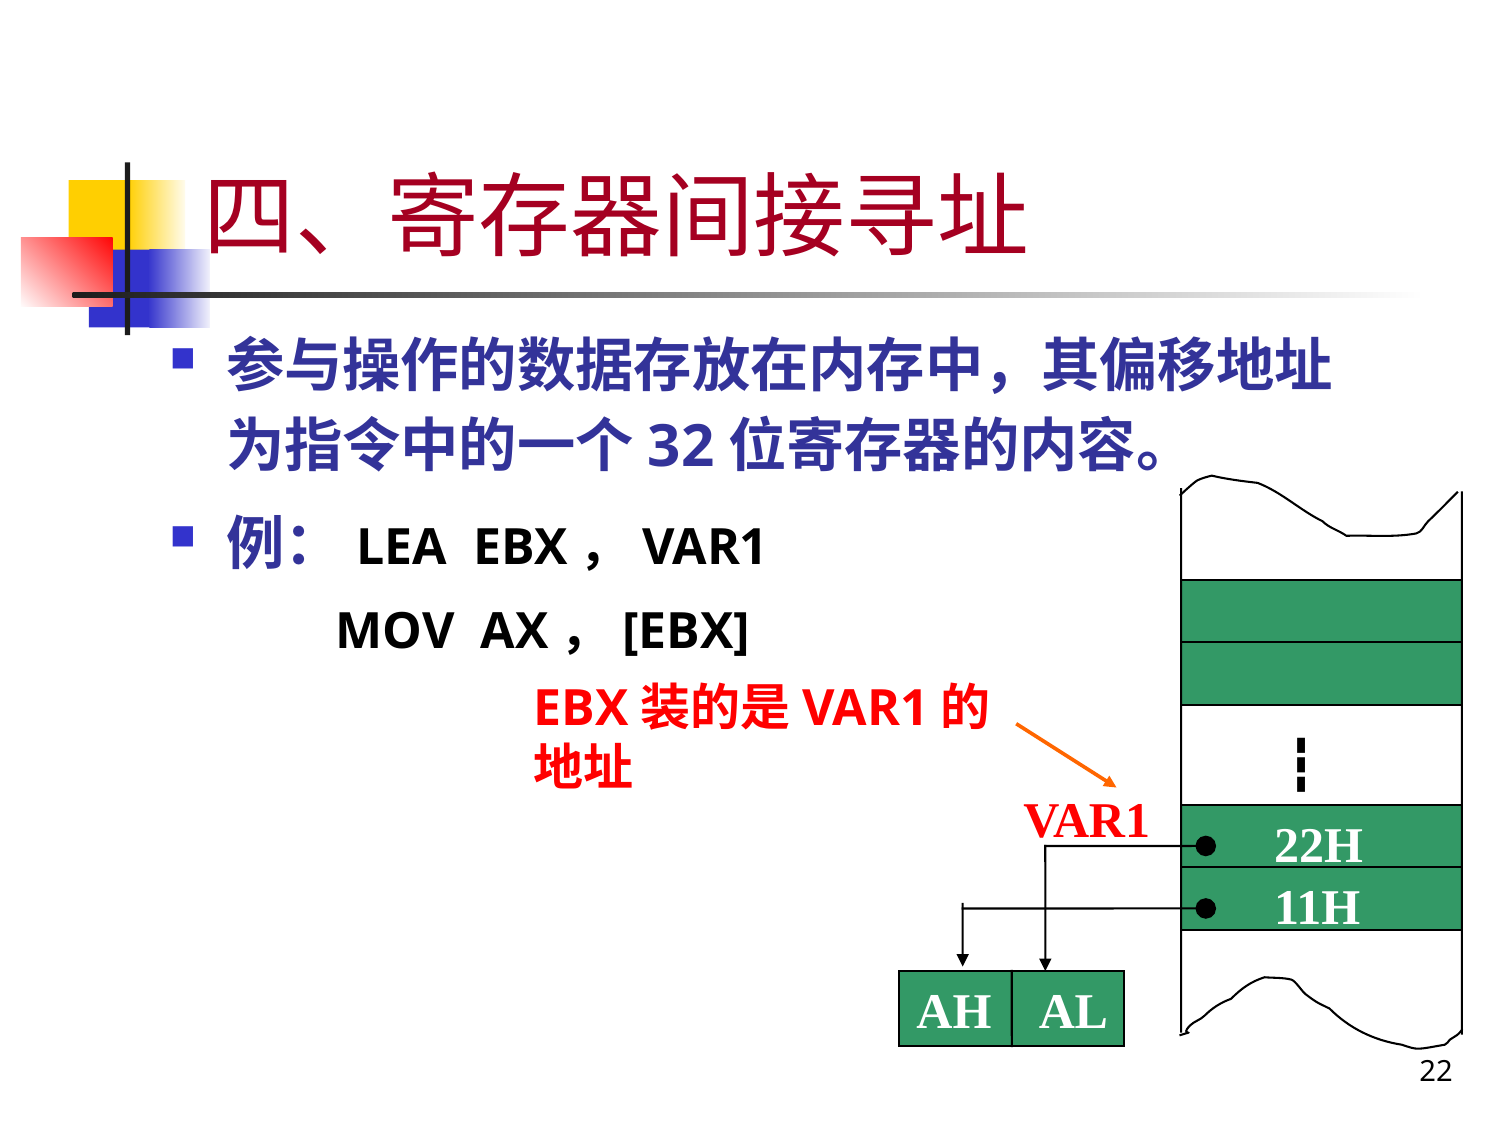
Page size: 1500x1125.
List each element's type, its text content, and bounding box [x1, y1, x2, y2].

text_box [1180, 977, 1462, 1049]
text_box [1046, 835, 1217, 857]
text_box [1182, 642, 1461, 705]
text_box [1015, 723, 1117, 788]
title 四、寄存器间接寻址 [188, 35, 1468, 275]
text_box 11H [1259, 867, 1397, 942]
text_box [1039, 845, 1052, 970]
text_box [1180, 475, 1458, 536]
text_box 22H [1259, 804, 1397, 867]
text_box [1182, 867, 1259, 930]
text_box [1182, 579, 1461, 642]
text_box [1397, 867, 1461, 930]
text_box [1182, 804, 1259, 867]
slide_number 22 [1154, 1023, 1468, 1100]
text_box [1046, 898, 1217, 919]
text_box ┇ [1271, 725, 1372, 800]
text_box VAR1 [1008, 780, 1181, 856]
list 参与操作的数据存放在内存中，其偏移地址为指令中的一个32位寄存器的内容。 例：LEA EBX，VAR1 MOV AX，[EBX] [154, 309, 1397, 985]
text_box EBX装的是VAR1的地址 [518, 668, 1033, 804]
text_box AH AL [901, 970, 1152, 1046]
text_box [1397, 804, 1461, 867]
text_box [956, 904, 969, 967]
